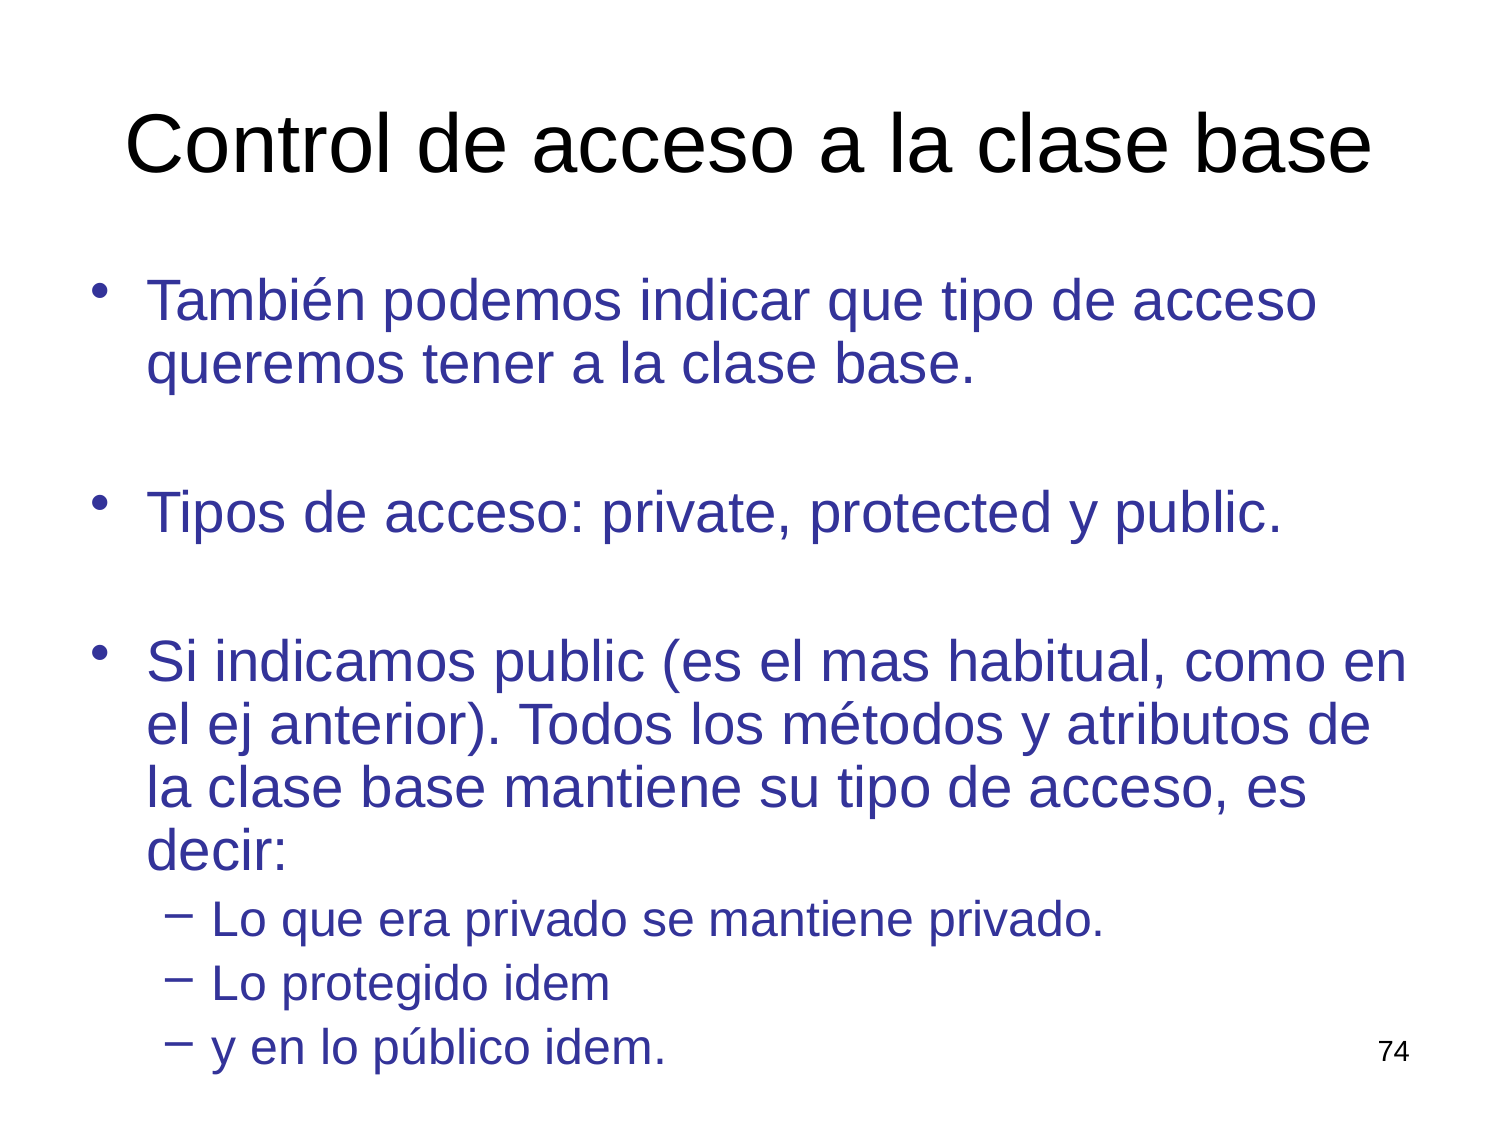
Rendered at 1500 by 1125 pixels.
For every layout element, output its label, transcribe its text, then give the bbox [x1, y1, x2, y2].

title Control de acceso a la clase base [74, 44, 1426, 233]
list También podemos indicar que tipo de acceso queremos tener a la clase base. Tipos de acceso: private, protected y public. Si indicamos public (es el mas habitual, como en el ej anterior). Todos los métodos y atributos de la clase base mantiene su tipo de acceso, es decir: Lo que era privado se mantiene privado. Lo protegido idem y en lo público idem. [74, 262, 1426, 1101]
